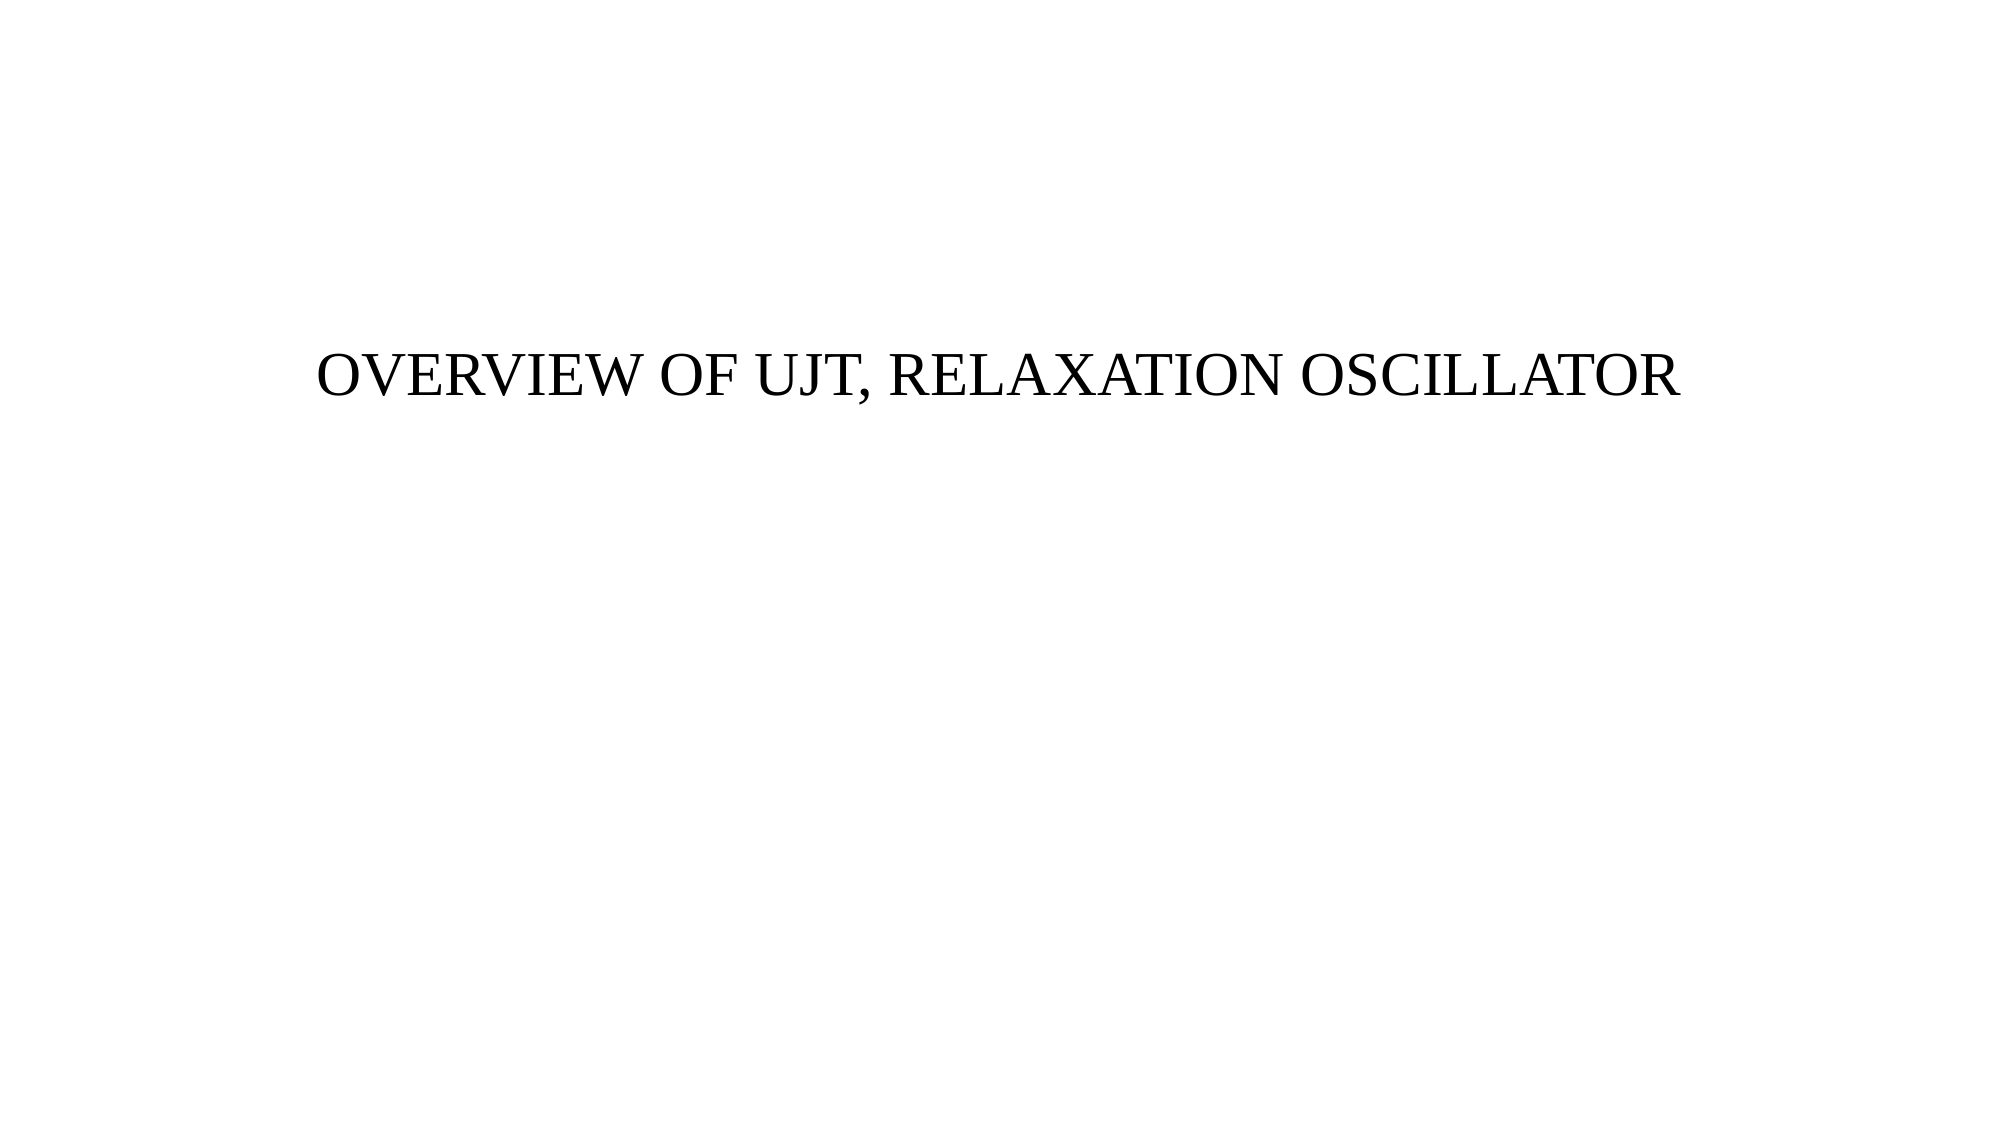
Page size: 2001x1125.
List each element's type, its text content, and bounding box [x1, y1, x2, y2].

title OVERVIEW OF UJT, RELAXATION OSCILLATOR [249, 184, 1750, 417]
